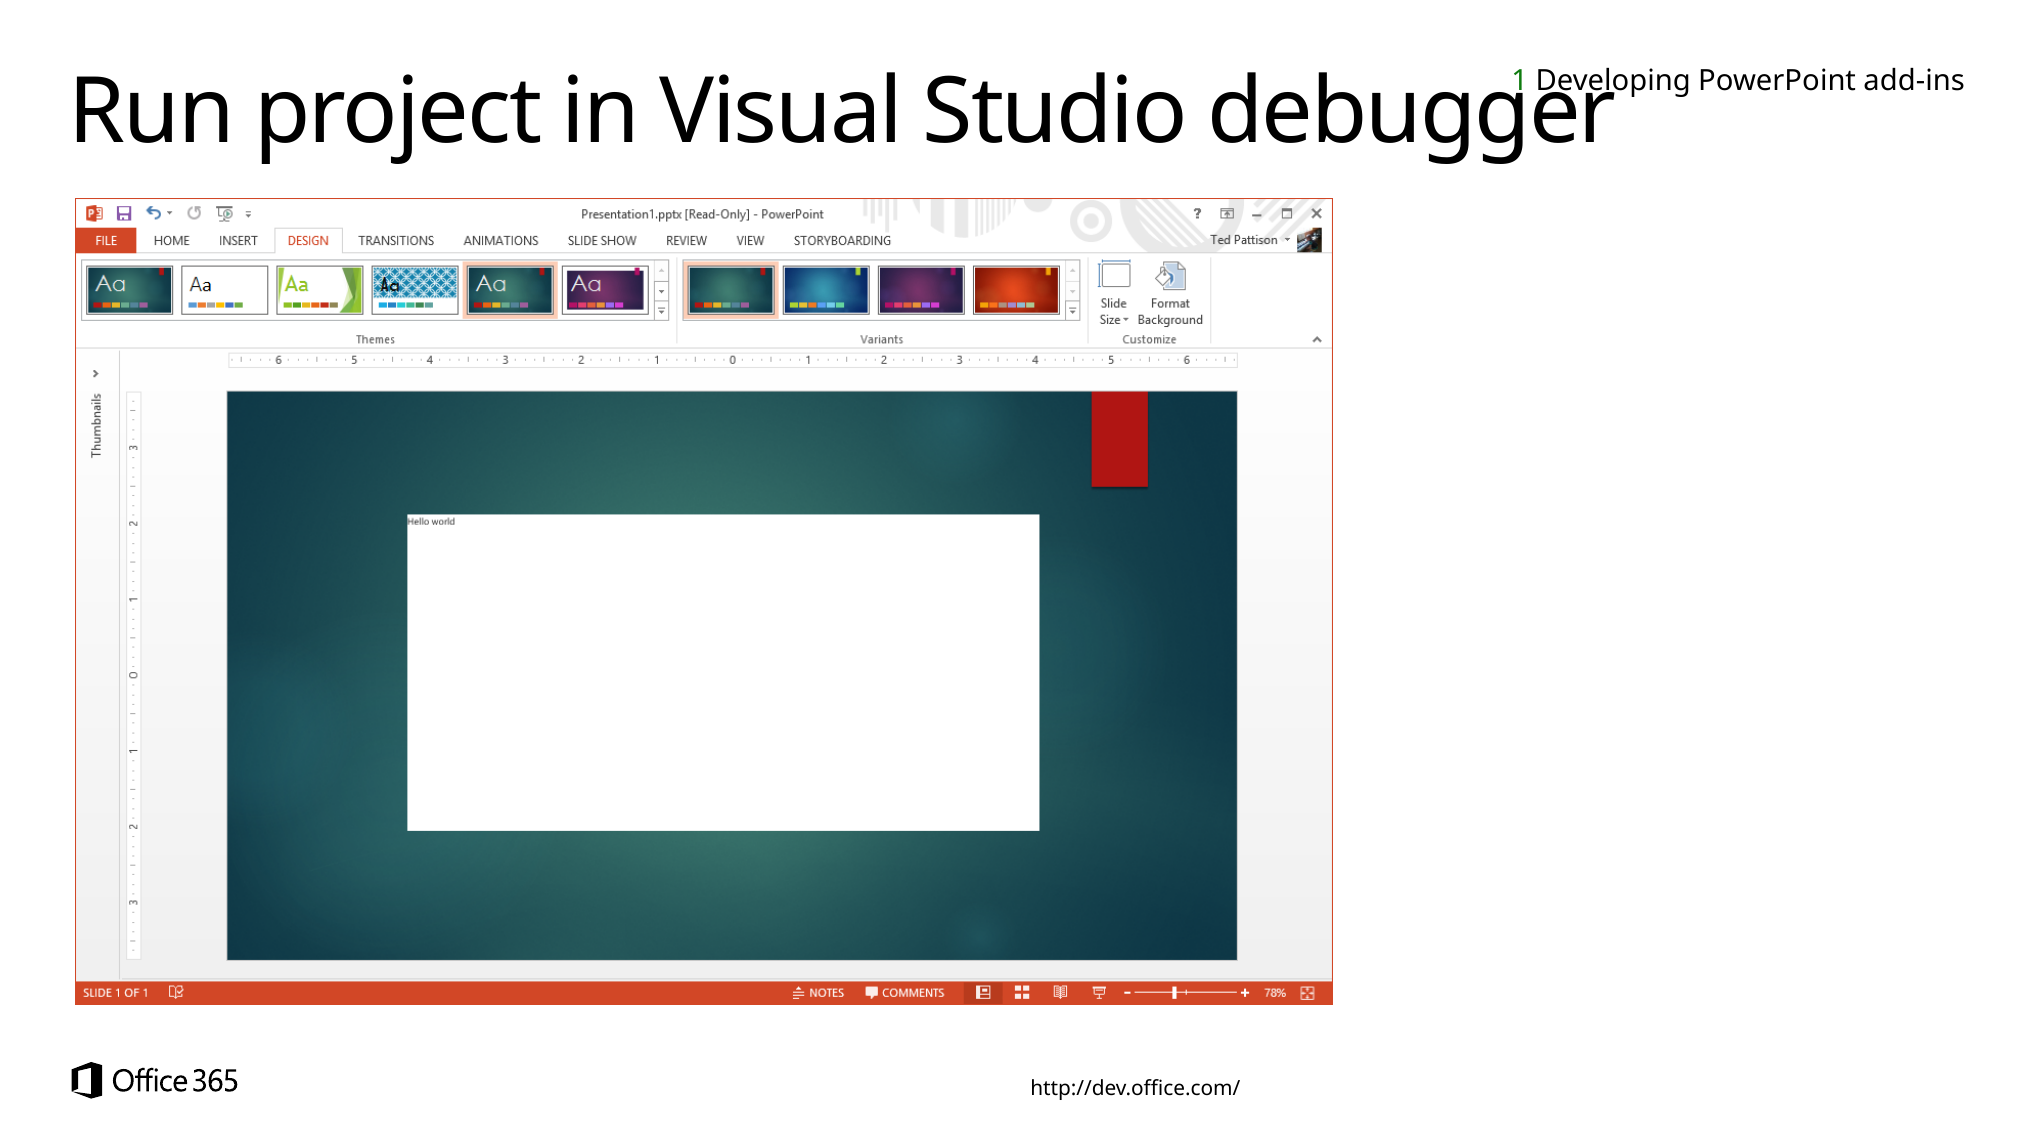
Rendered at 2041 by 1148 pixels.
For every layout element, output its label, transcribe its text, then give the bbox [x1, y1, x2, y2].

footer 1 Developing PowerPoint add-ins [1306, 48, 1996, 110]
picture [74, 198, 1333, 1005]
title Run project in Visual Studio debugger [45, 48, 1996, 199]
